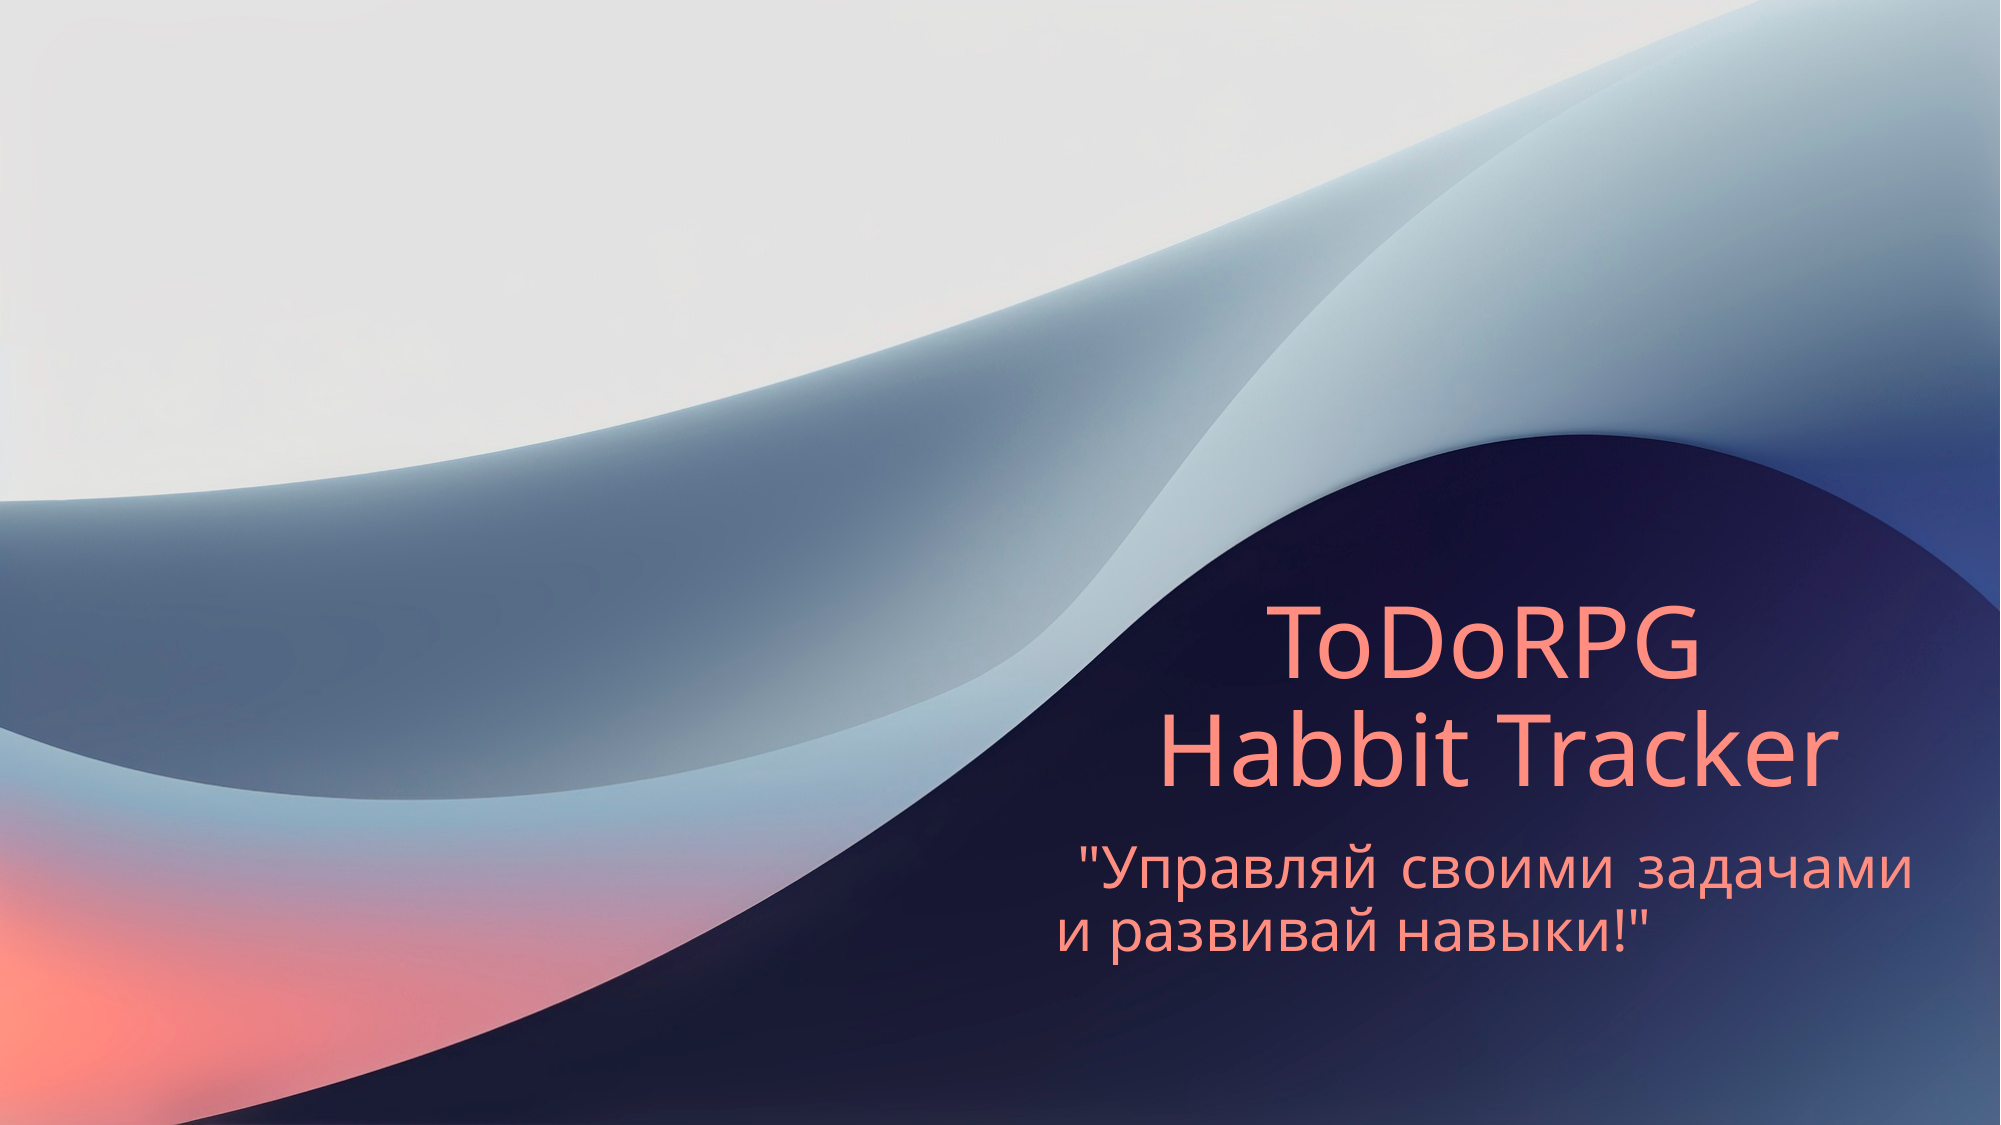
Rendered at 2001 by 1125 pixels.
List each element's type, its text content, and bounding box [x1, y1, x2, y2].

title ToDoRPG Habbit Tracker [1040, 424, 1931, 816]
subtitle "Управляй своими задачами и развивай навыки!" [1040, 830, 1931, 1103]
picture [0, 0, 2000, 1125]
